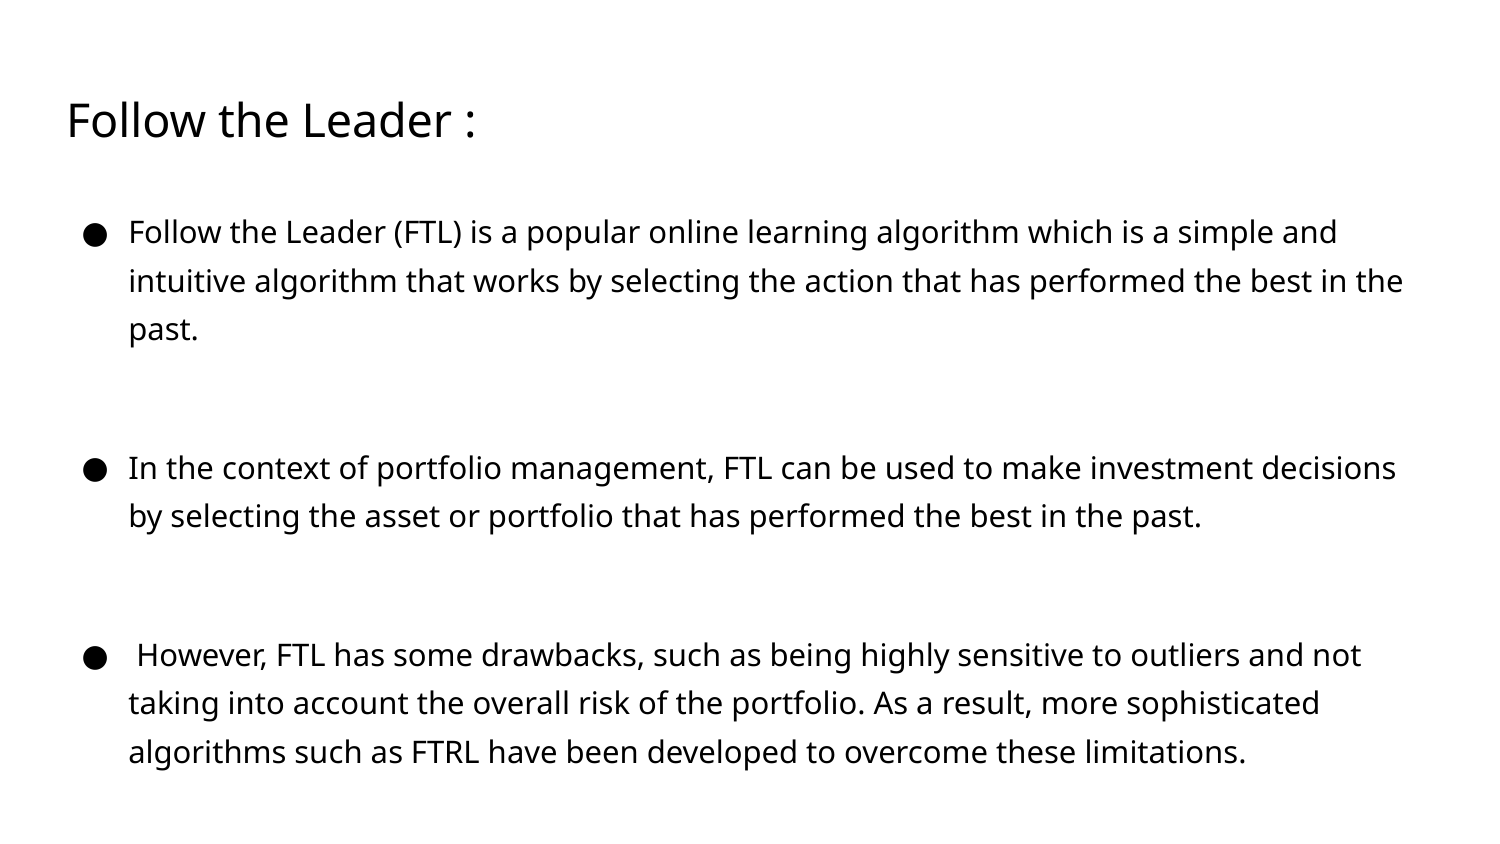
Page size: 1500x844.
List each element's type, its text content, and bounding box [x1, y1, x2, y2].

title Follow the Leader : [51, 72, 1449, 167]
list Follow the Leader (FTL) is a popular online learning algorithm which is a simple and intuitive algorithm that works by selecting the action that has performed the best in the past. In the context of portfolio management, FTL can be used to make investment decisions by selecting the asset or portfolio that has performed the best in the past. However, FTL has some drawbacks, such as being highly sensitive to outliers and not taking into account the overall risk of the portfolio. As a result, more sophisticated algorithms such as FTRL have been developed to overcome these limitations. [51, 189, 1449, 798]
